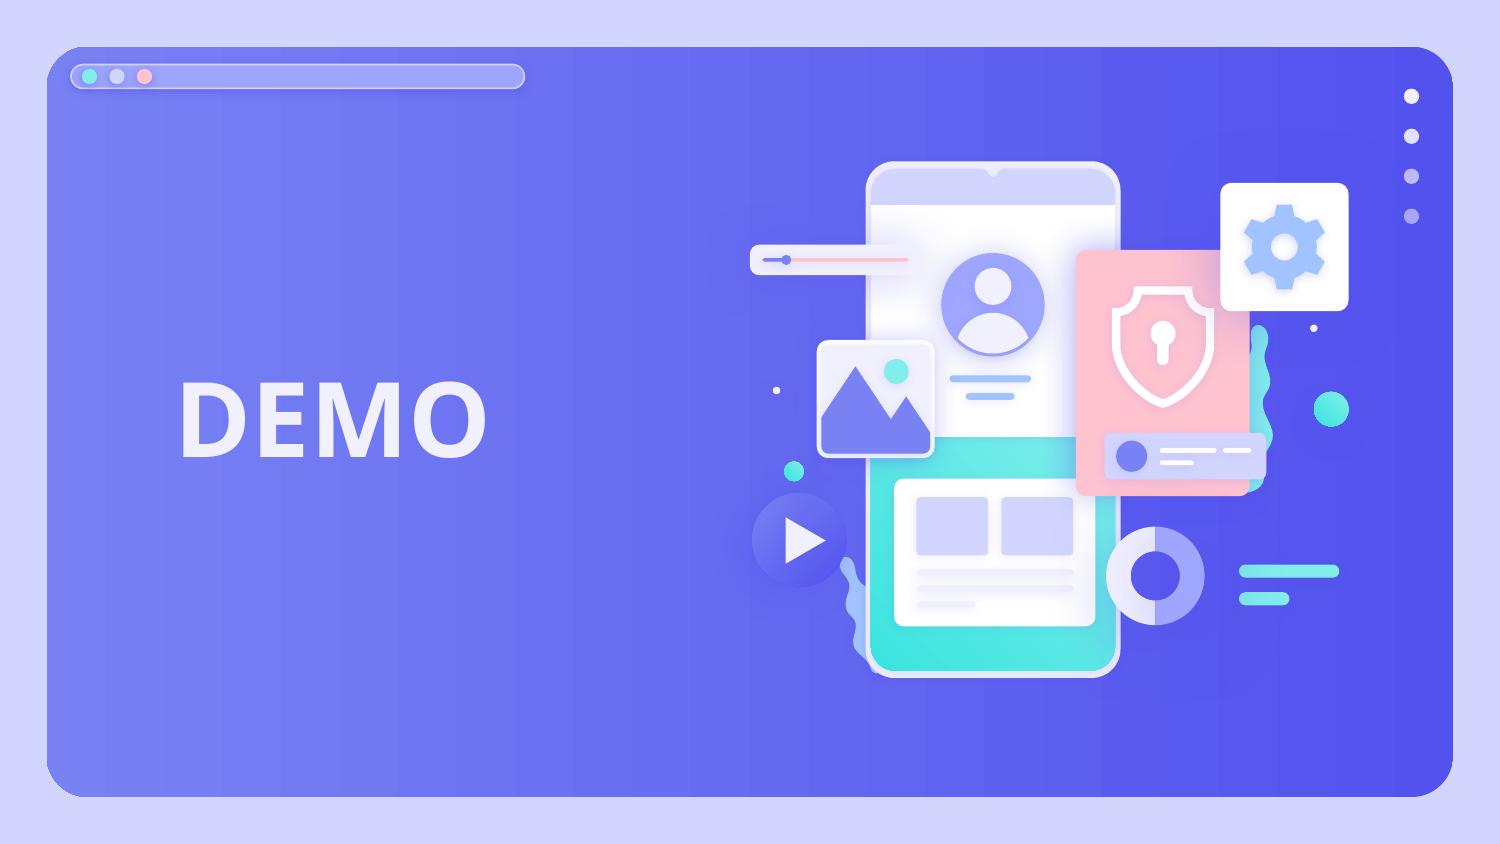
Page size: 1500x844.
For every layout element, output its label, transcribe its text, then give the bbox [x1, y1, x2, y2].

title DEMO [105, 347, 744, 486]
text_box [749, 161, 1349, 679]
